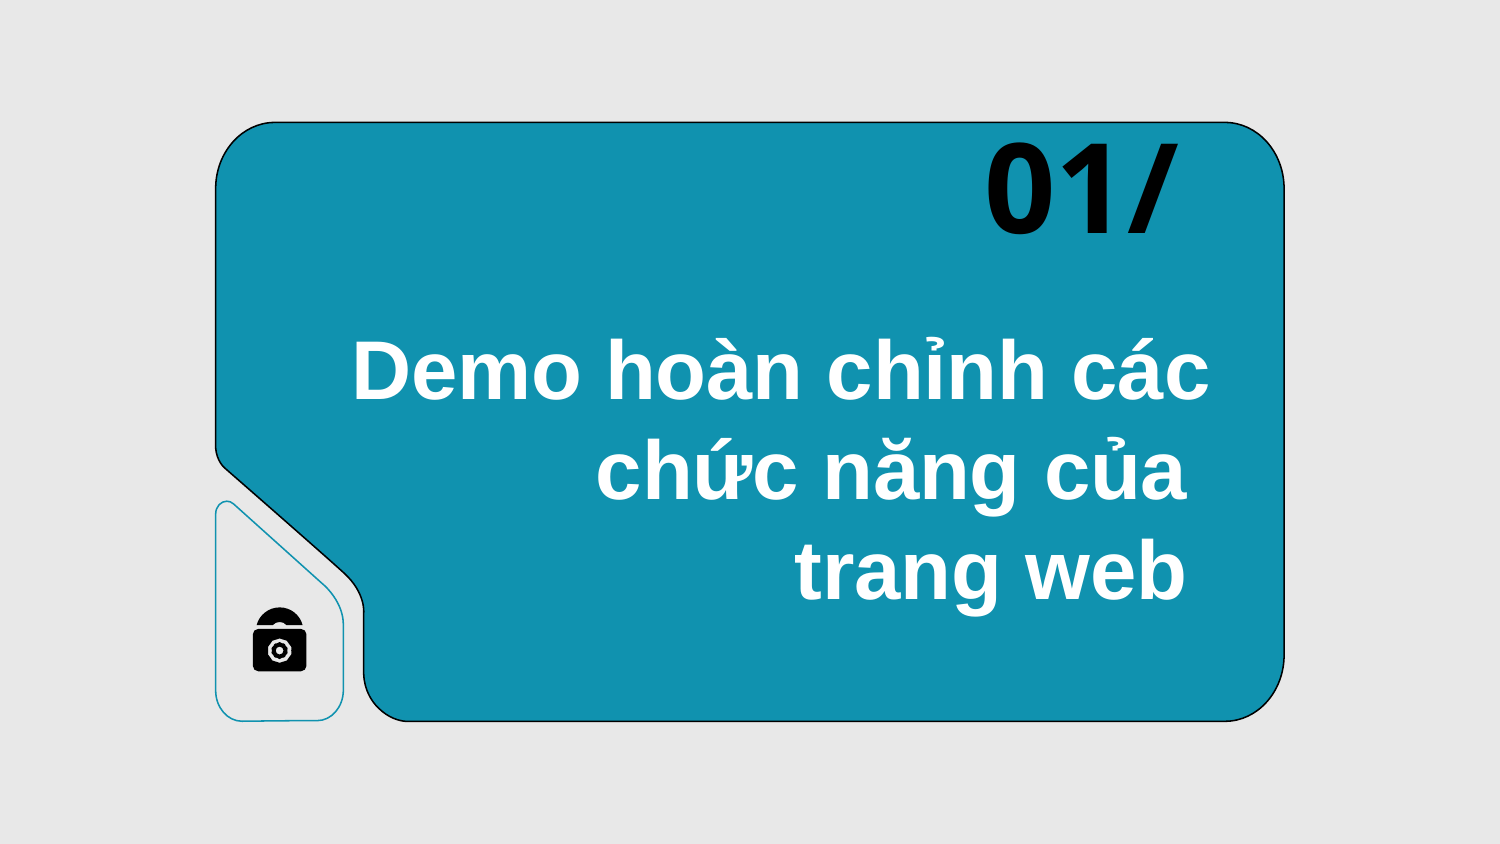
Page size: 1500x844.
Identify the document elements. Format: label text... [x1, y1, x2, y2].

title 01/ [910, 113, 1194, 252]
title Demo hoàn chỉnh các chức năng của trang web [302, 281, 1226, 651]
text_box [252, 607, 307, 672]
